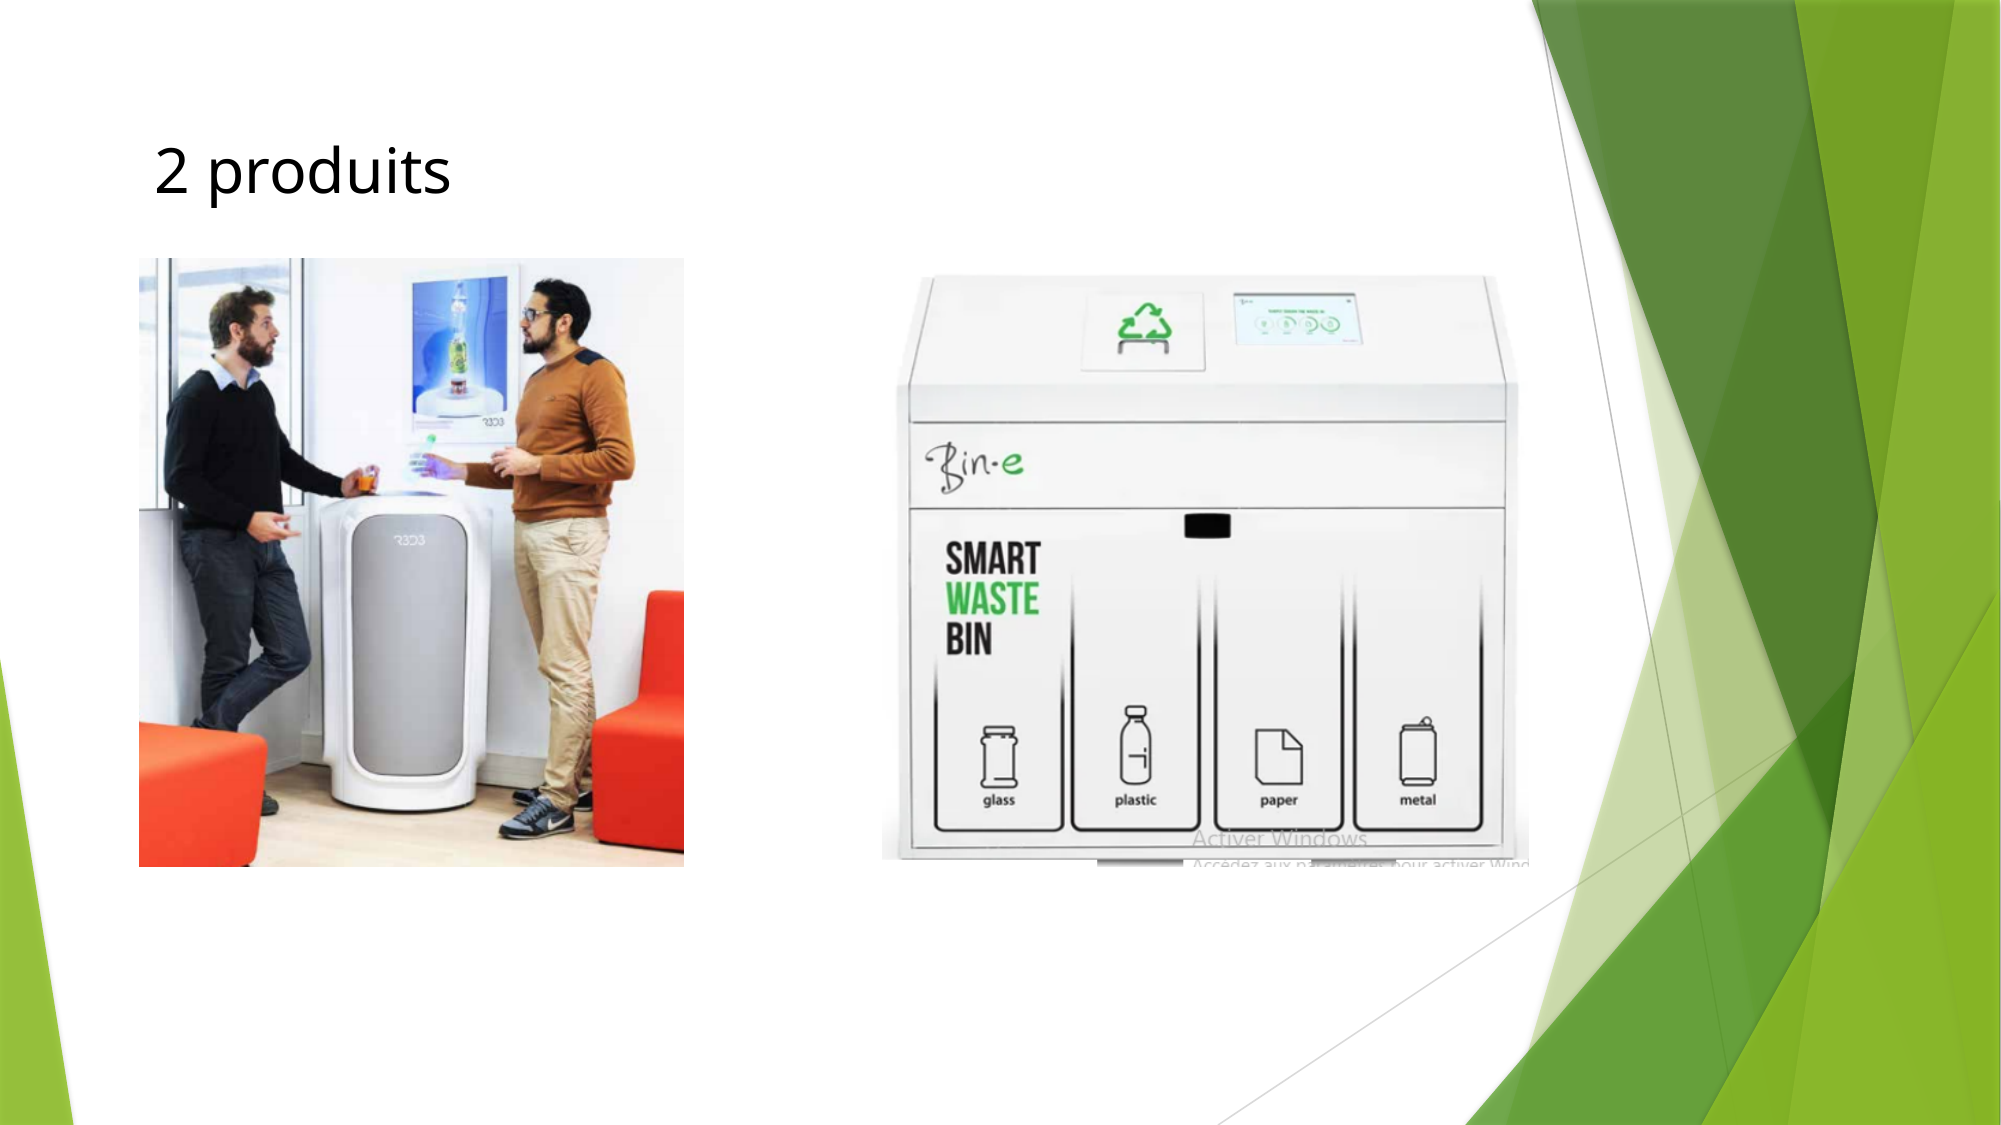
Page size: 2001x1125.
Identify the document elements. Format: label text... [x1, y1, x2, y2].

picture [882, 257, 1530, 868]
picture [139, 257, 685, 868]
text_box 2 produits [139, 123, 836, 214]
